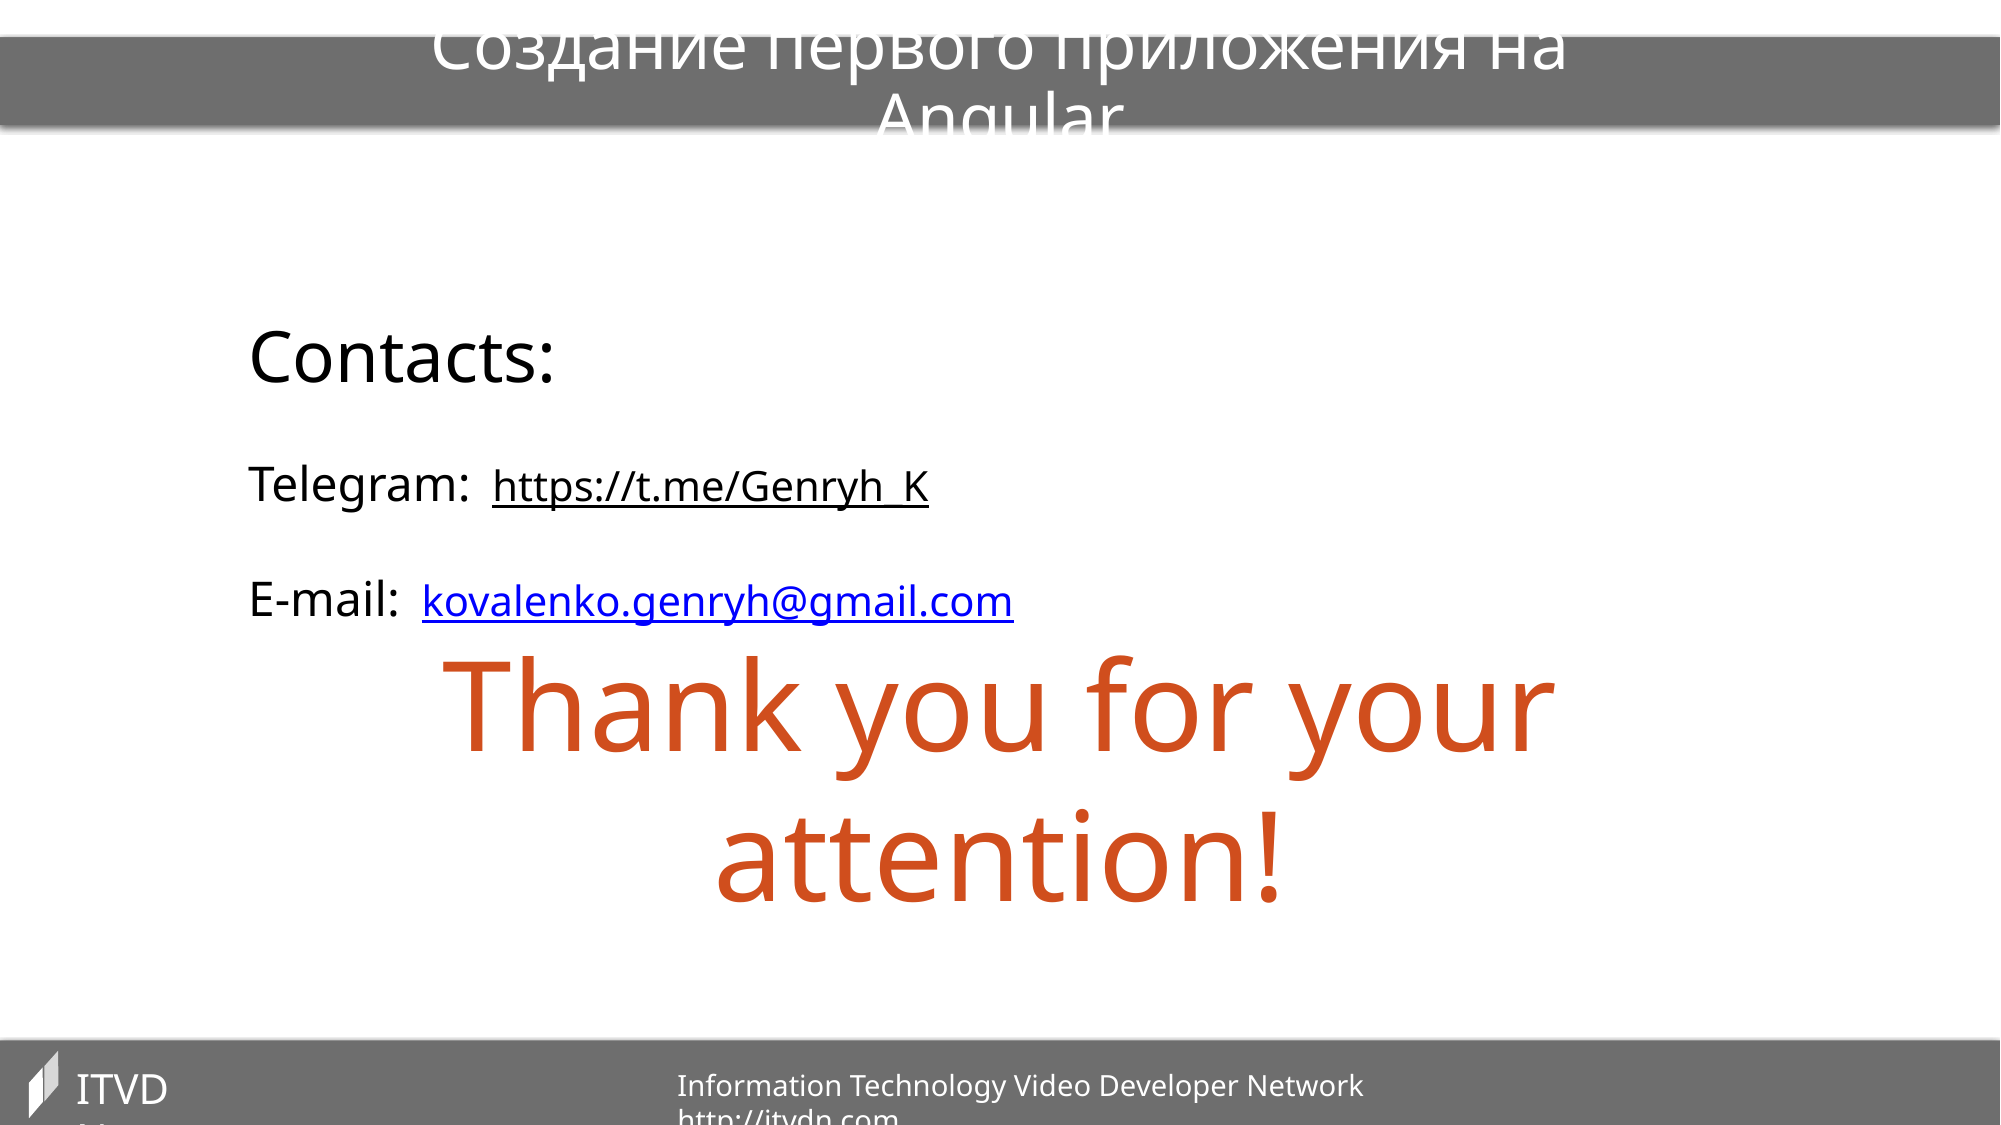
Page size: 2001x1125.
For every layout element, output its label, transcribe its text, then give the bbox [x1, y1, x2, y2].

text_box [28, 1050, 59, 1119]
text_box Information Technology Video Developer Network http://itvdn.com [662, 1059, 1963, 1110]
text_box Thank you for your attention! [181, 648, 1819, 904]
text_box Создание первого приложения на Angular [324, 37, 1675, 132]
text_box [1675, 37, 2000, 125]
text_box [0, 1040, 2000, 1125]
text_box ITVDN [63, 1054, 208, 1121]
text_box Contacts: Telegram: https://t.me/Genryh_K E-mail: kovalenko.genryh@gmail.com [233, 211, 1662, 700]
text_box [0, 37, 324, 125]
